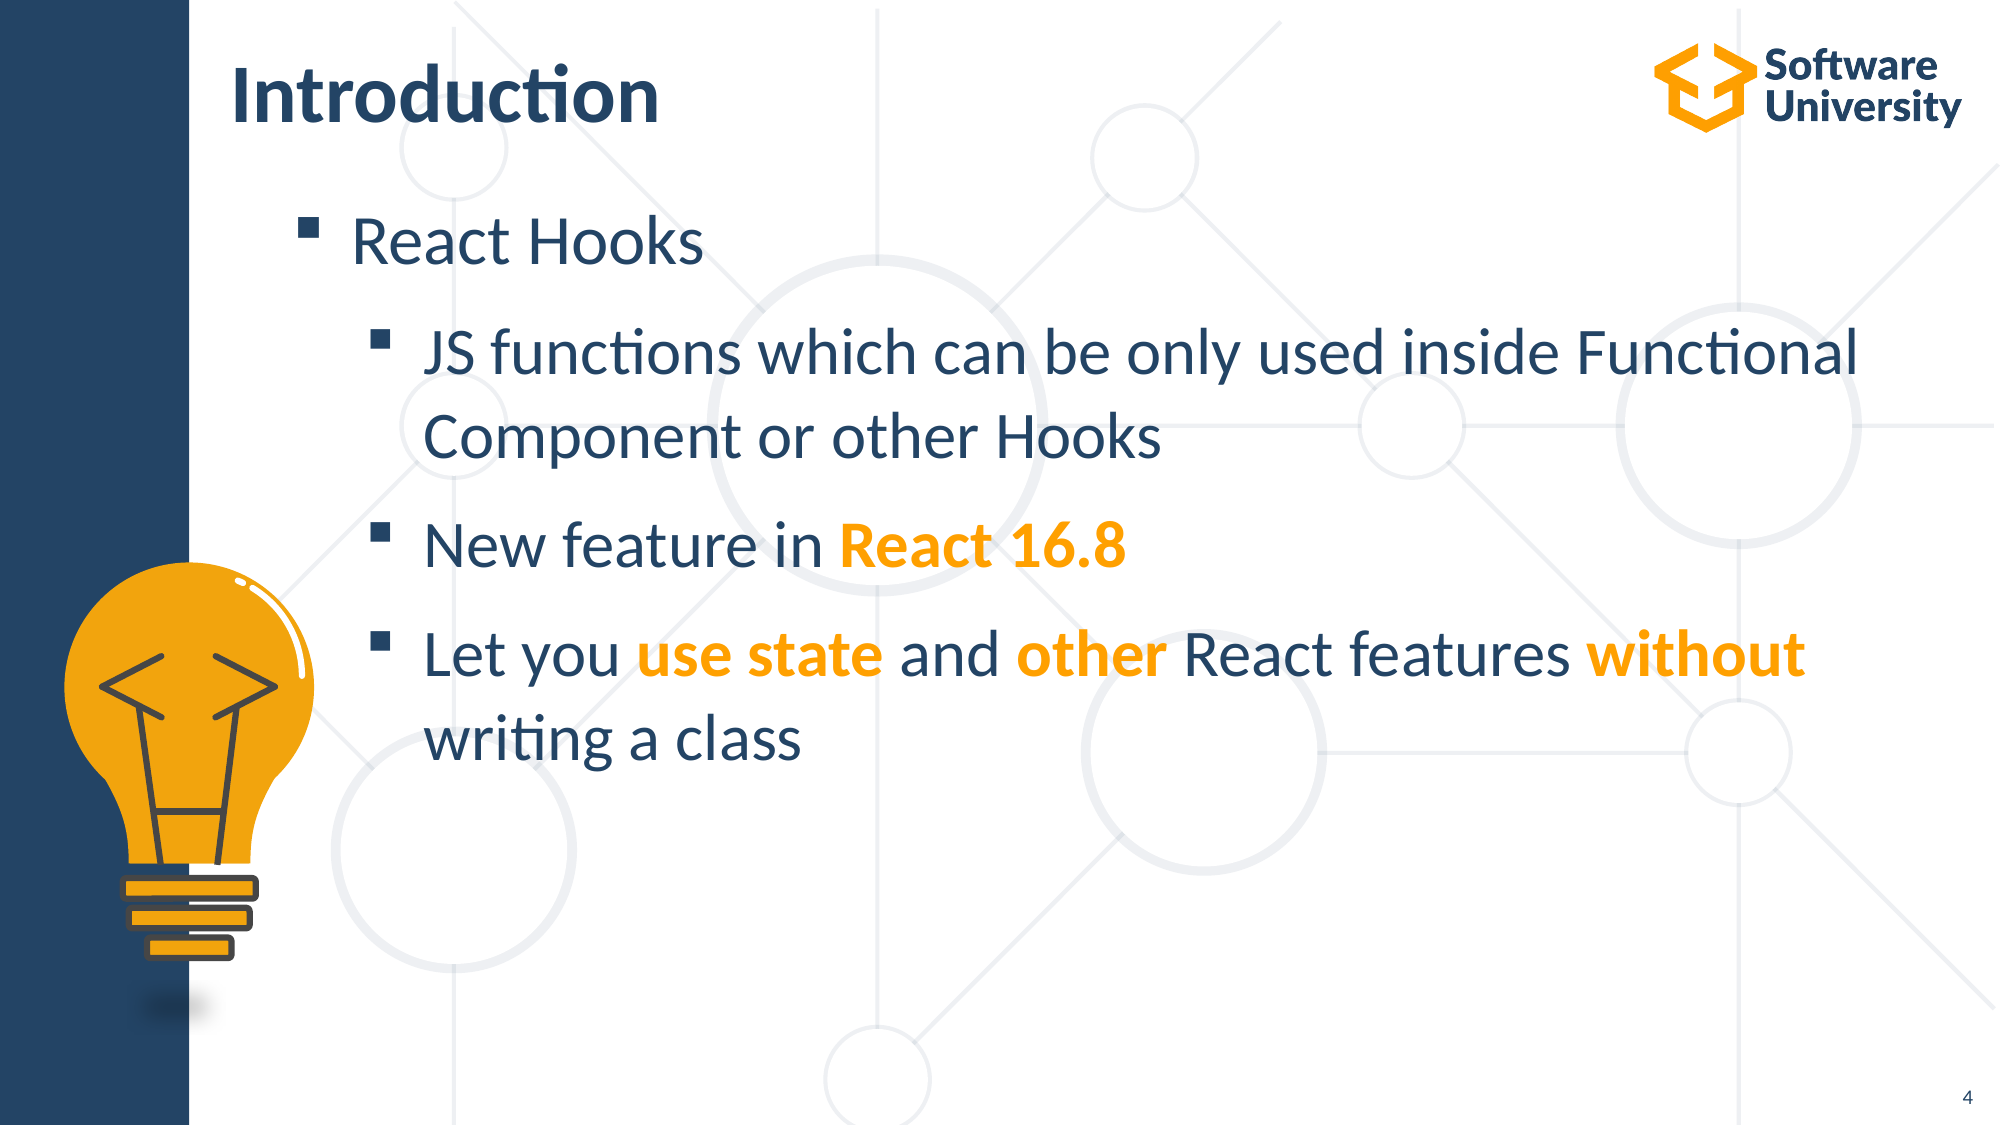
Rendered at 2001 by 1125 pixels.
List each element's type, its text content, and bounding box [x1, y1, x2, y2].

slide_number ‹#› [1927, 1067, 1989, 1117]
picture [1641, 31, 1973, 145]
list React Hooks JS functions which can be only used inside Functional Component or other Hooks New feature in React 16.8 Let you use state and other React features without writing a class [274, 183, 1968, 1094]
title Introduction [212, 16, 1628, 162]
